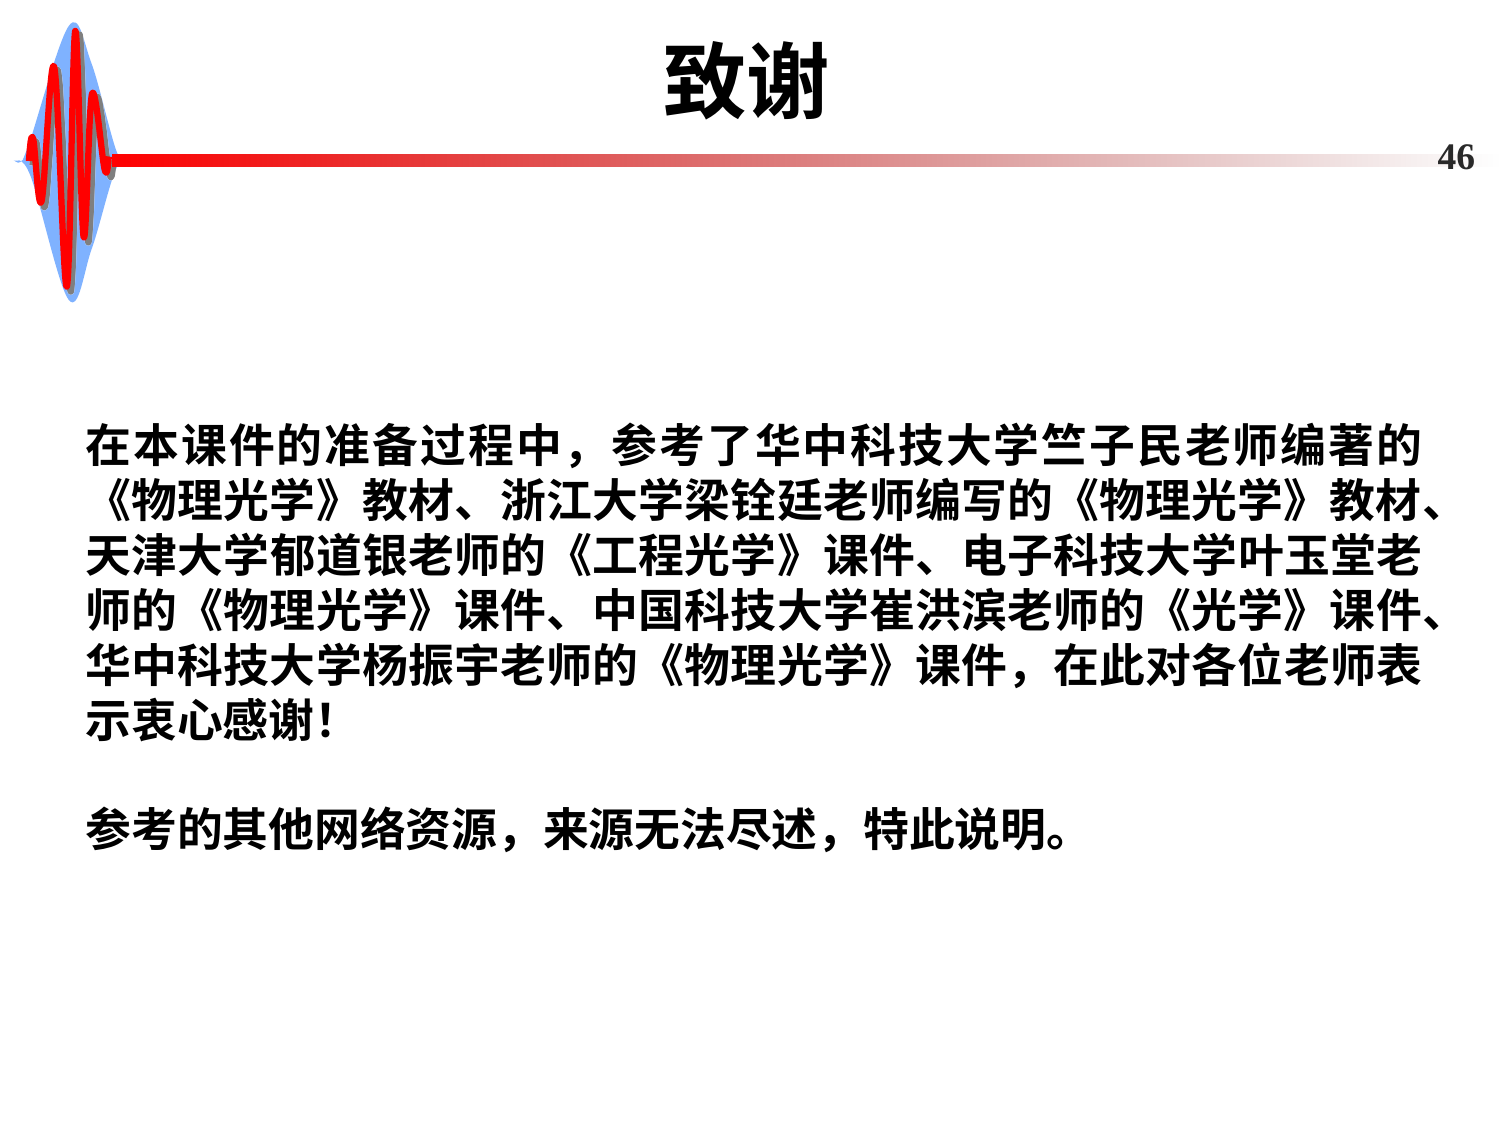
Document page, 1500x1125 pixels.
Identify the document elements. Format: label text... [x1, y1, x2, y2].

title 致谢 [159, 19, 1334, 137]
text_box 在本课件的准备过程中，参考了华中科技大学竺子民老师编著的《物理光学》教材、浙江大学梁铨廷老师编写的《物理光学》教材、天津大学郁道银老师的《工程光学》课件、电子科技大学叶玉堂老师的《物理光学》课件、中国科技大学崔洪滨老师的《光学》课件、华中科技大学杨振宇老师的《物理光学》课件，在此对各位老师表示衷心感谢！ 参考的其他网络资源，来源无法尽述，特此说明。 [70, 408, 1437, 864]
slide_number 46 [1360, 136, 1490, 173]
